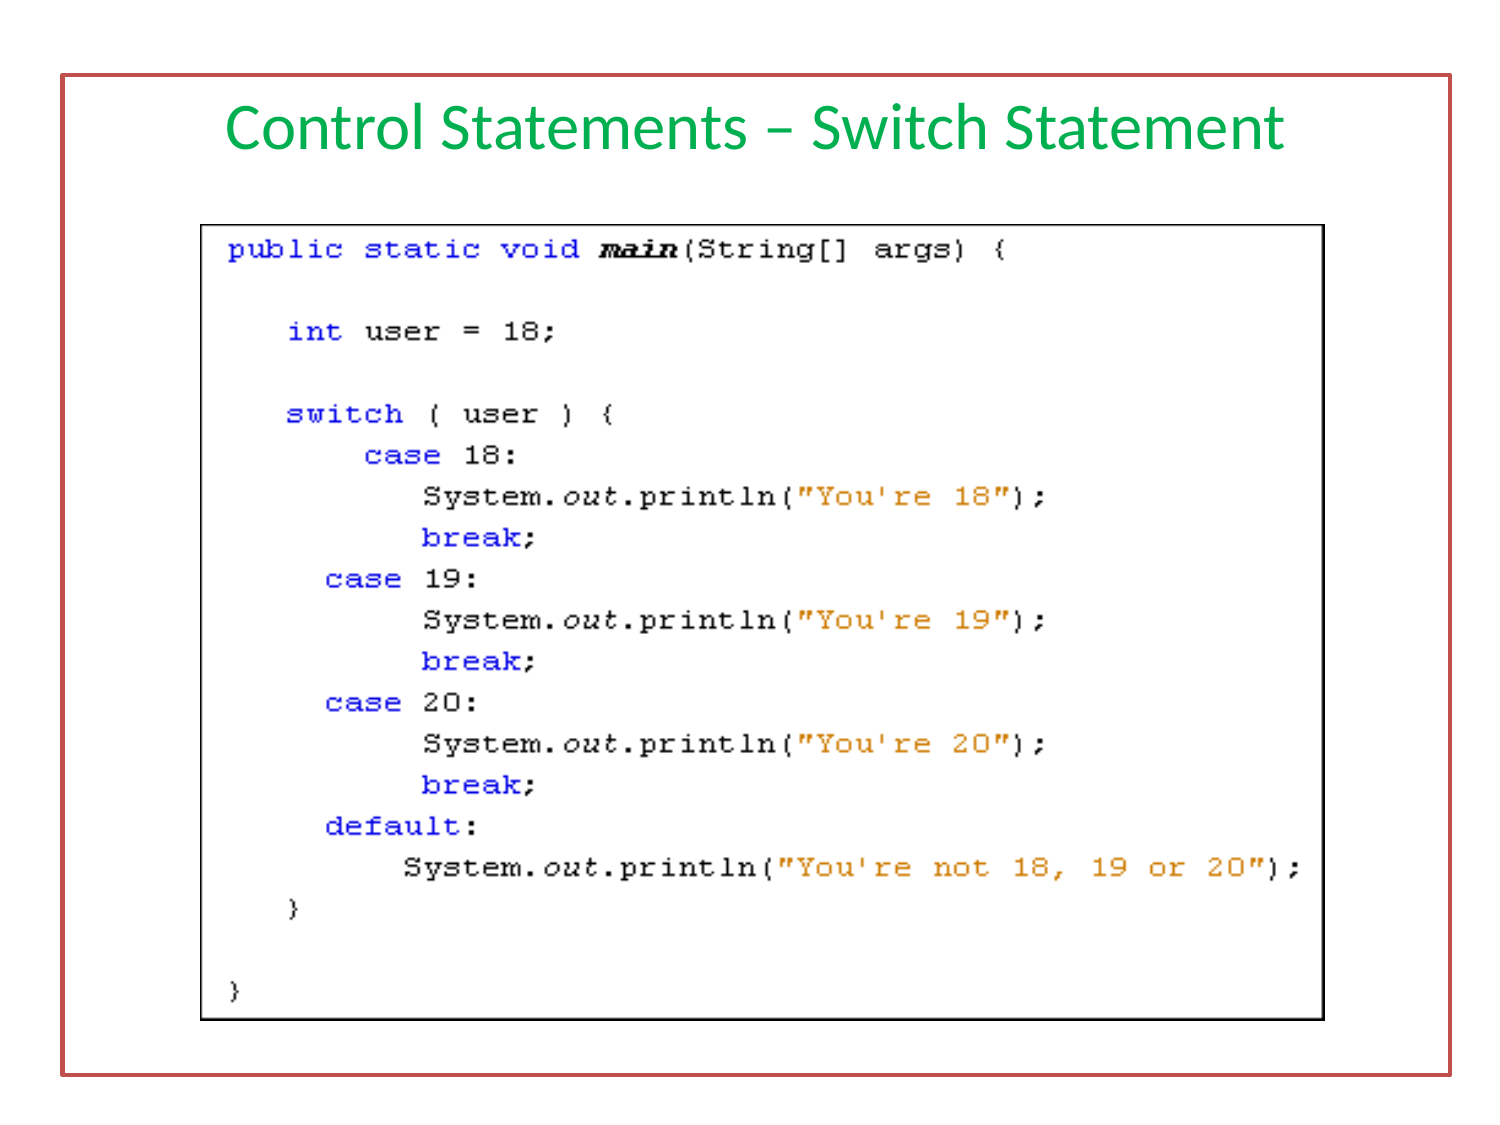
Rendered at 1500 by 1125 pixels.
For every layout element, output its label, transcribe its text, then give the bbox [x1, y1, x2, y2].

picture [199, 224, 1326, 1022]
subtitle Control Statements – Switch Statement [60, 73, 1452, 1077]
